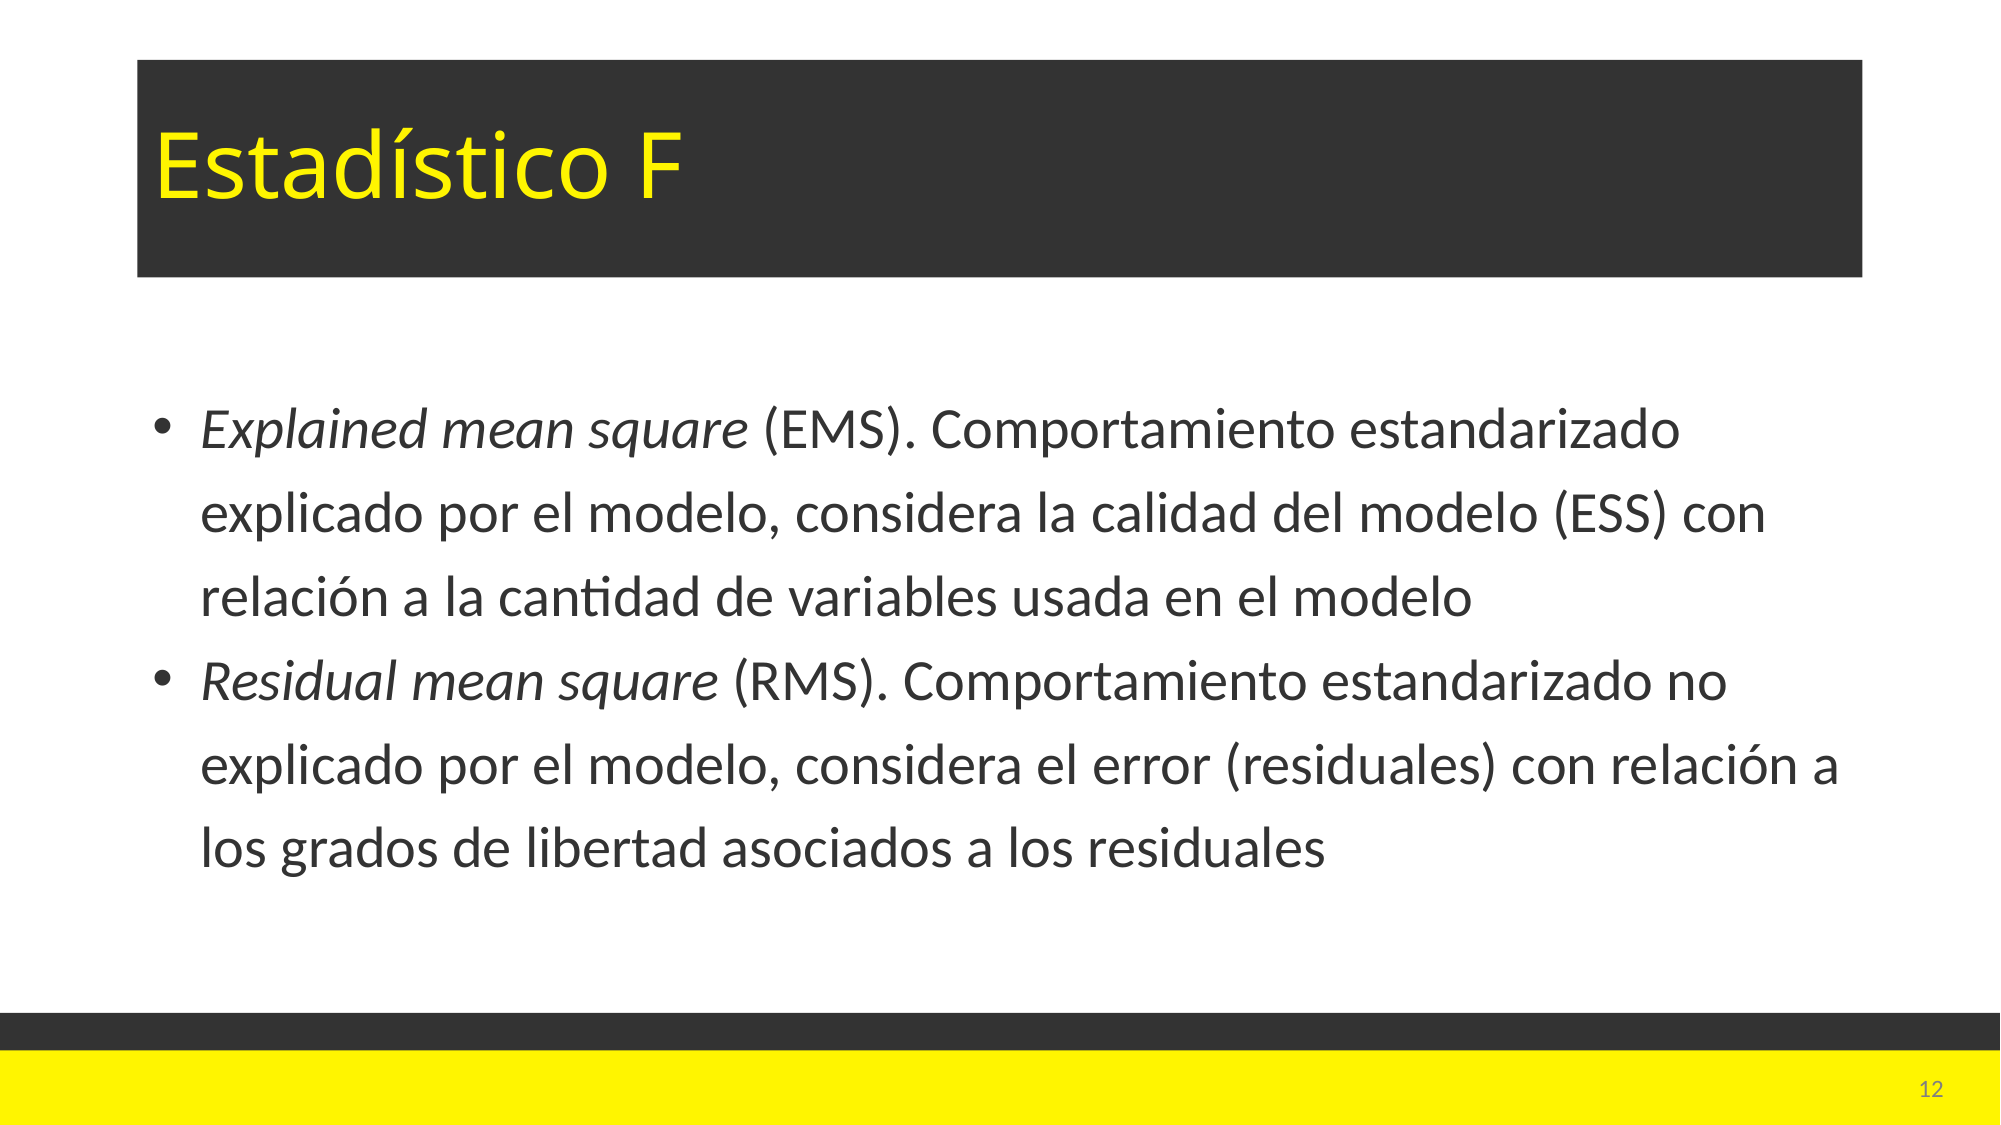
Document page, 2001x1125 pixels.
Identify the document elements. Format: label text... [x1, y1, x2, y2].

title Estadístico F [137, 59, 1863, 278]
